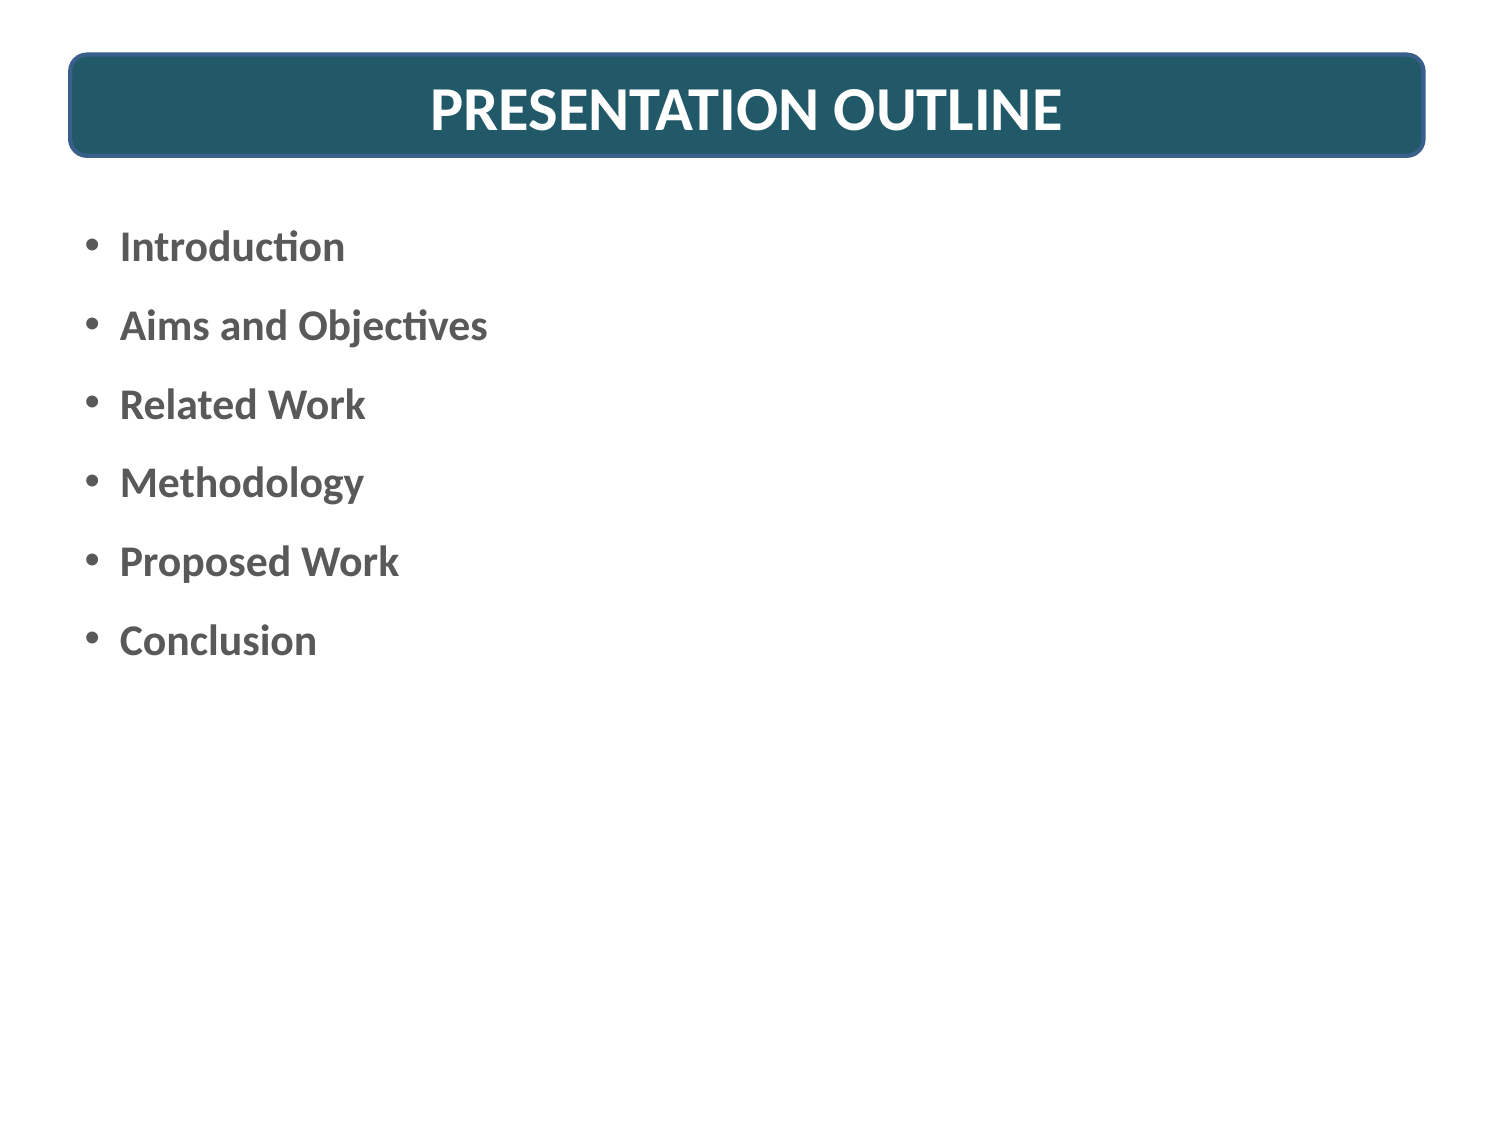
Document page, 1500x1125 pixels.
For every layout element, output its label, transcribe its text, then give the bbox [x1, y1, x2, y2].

text_box PRESENTATION OUTLINE [68, 52, 1426, 158]
text_box Introduction Aims and Objectives Related Work Methodology Proposed Work Conclusion [69, 184, 1398, 672]
